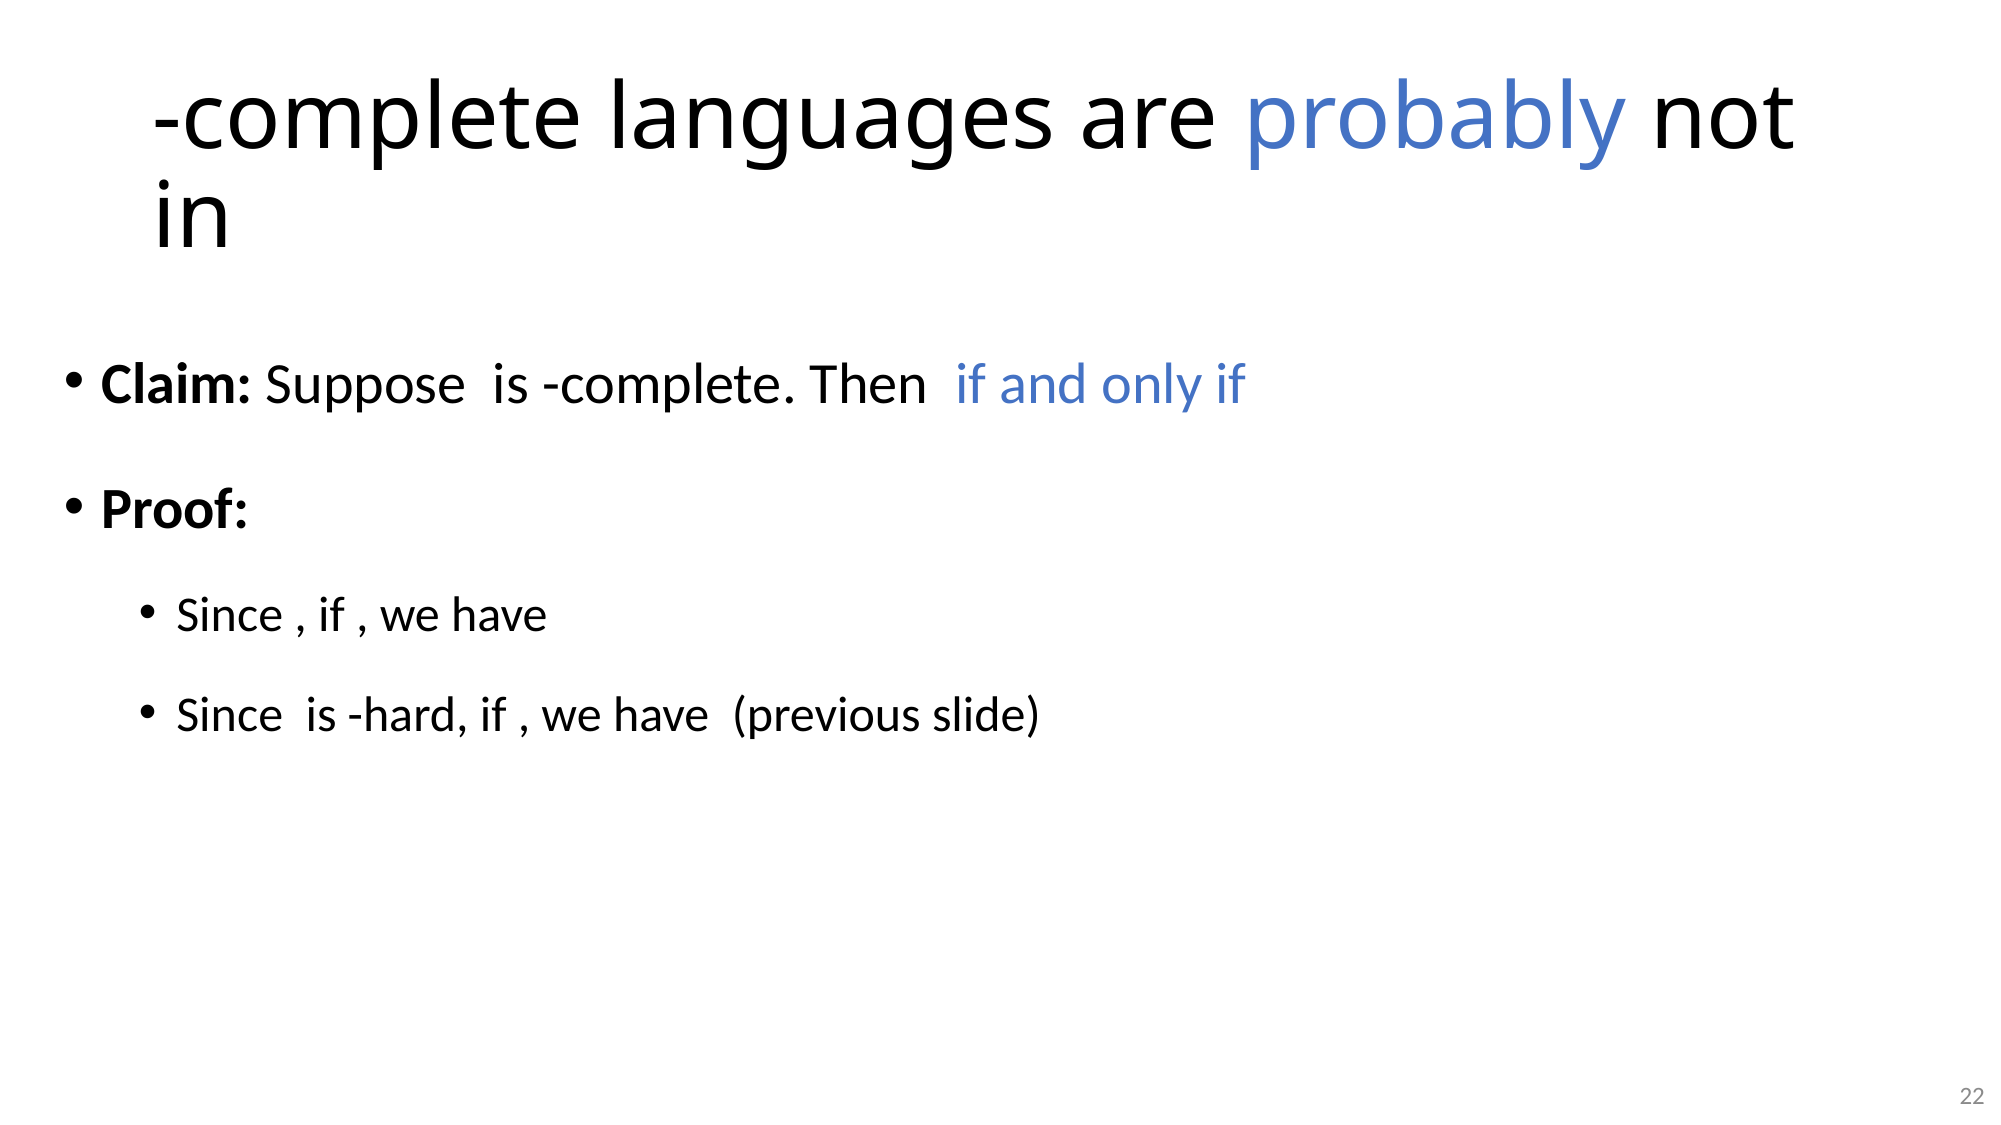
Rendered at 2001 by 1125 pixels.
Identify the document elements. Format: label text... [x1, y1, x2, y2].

slide_number 22 [1550, 1064, 2000, 1125]
